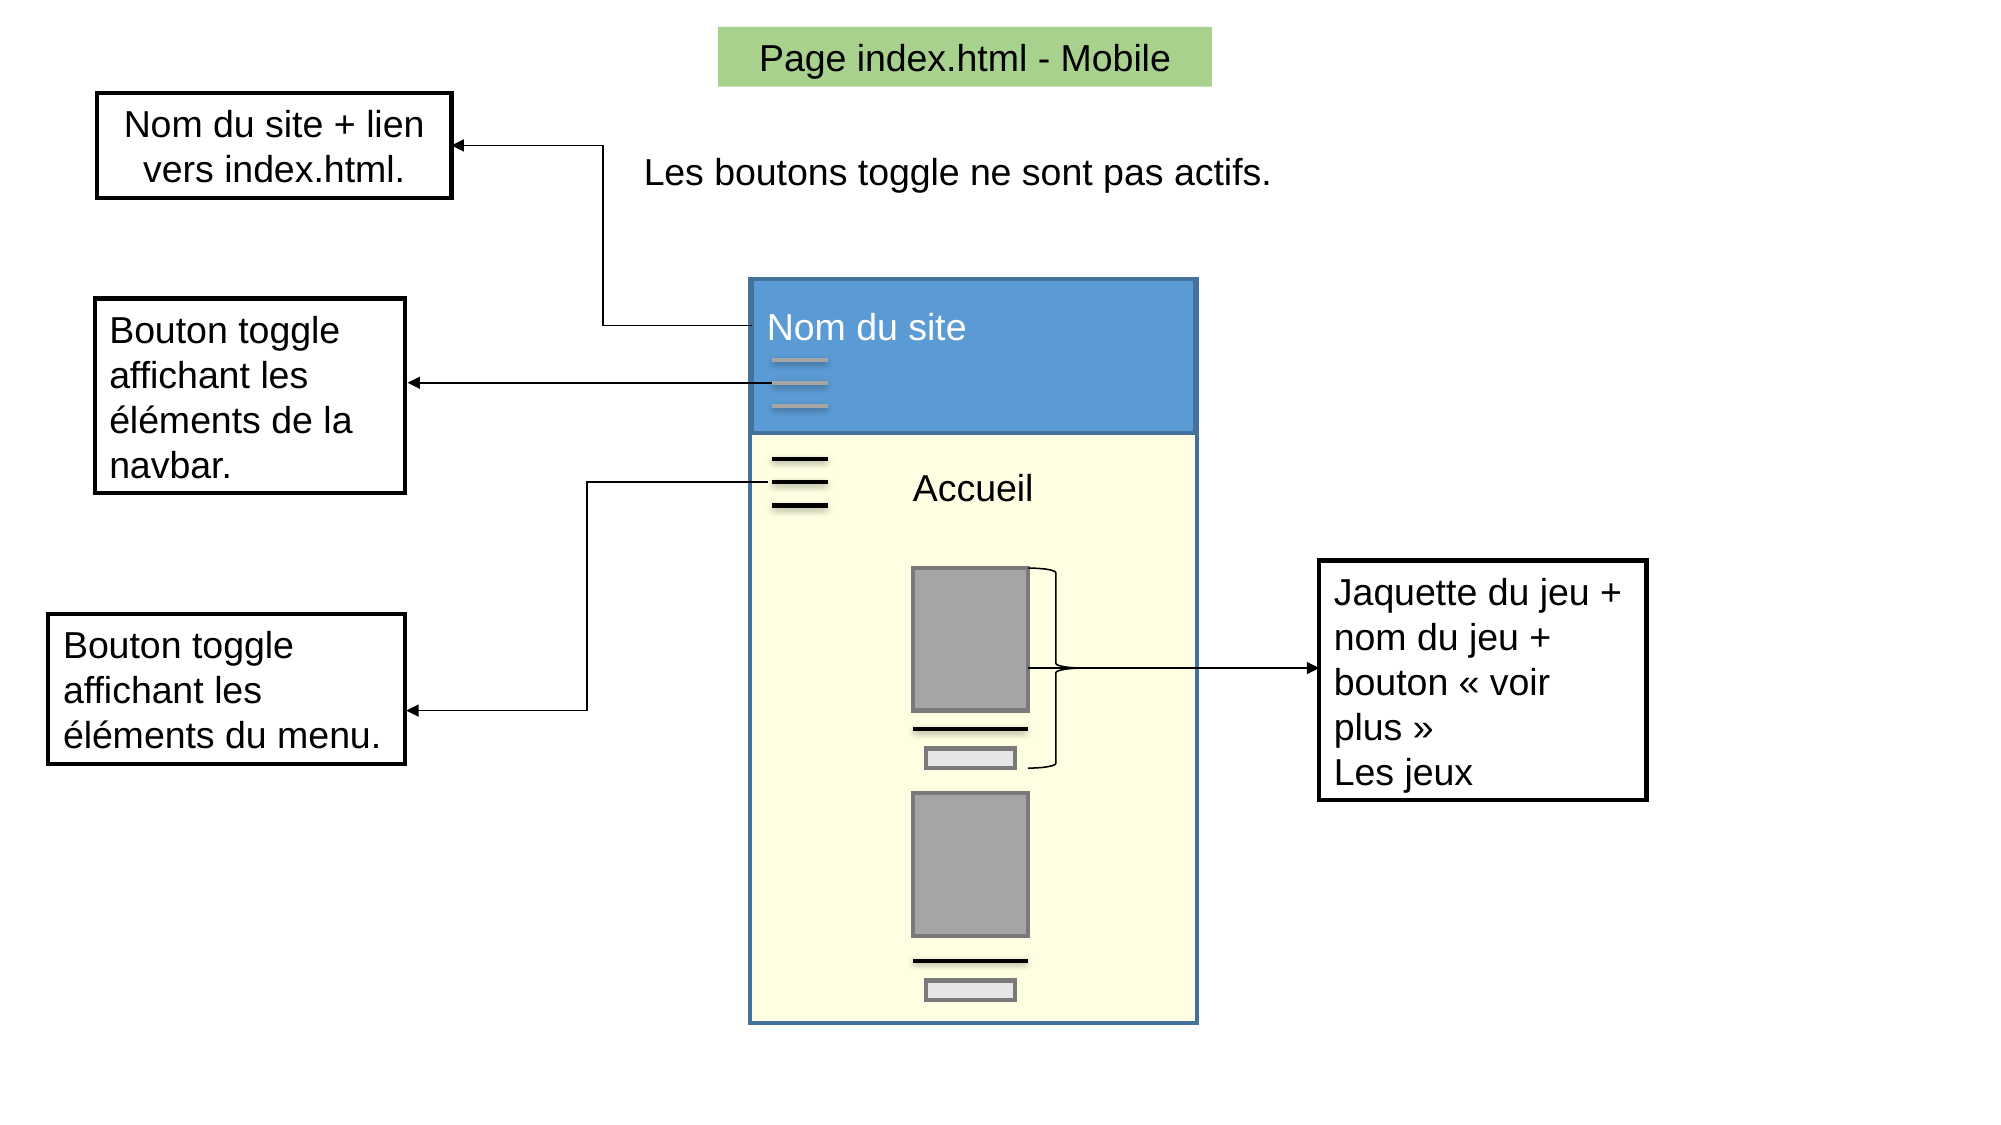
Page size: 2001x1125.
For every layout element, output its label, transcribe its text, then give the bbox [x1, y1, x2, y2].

text_box Nom du site + lien vers index.html. [95, 91, 454, 200]
text_box Page index.html - Mobile [718, 26, 1212, 87]
text_box Les boutons toggle ne sont pas actifs. [628, 140, 1301, 200]
text_box Bouton toggle affichant les éléments de la navbar. [93, 296, 407, 495]
text_box Accueil [862, 456, 1084, 516]
text_box [750, 277, 1198, 435]
text_box [911, 566, 1030, 713]
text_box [406, 481, 769, 711]
text_box [924, 978, 1017, 1002]
text_box [1027, 668, 1077, 769]
text_box Nom du site [752, 295, 992, 356]
text_box [924, 746, 1017, 770]
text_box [451, 145, 753, 326]
text_box Bouton toggle affichant les éléments du menu. [46, 612, 407, 766]
text_box [911, 791, 1030, 938]
text_box Jaquette du jeu + nom du jeu + bouton « voir plus » Les jeux [1317, 558, 1649, 802]
text_box [1027, 567, 1074, 667]
text_box [748, 277, 1199, 1025]
